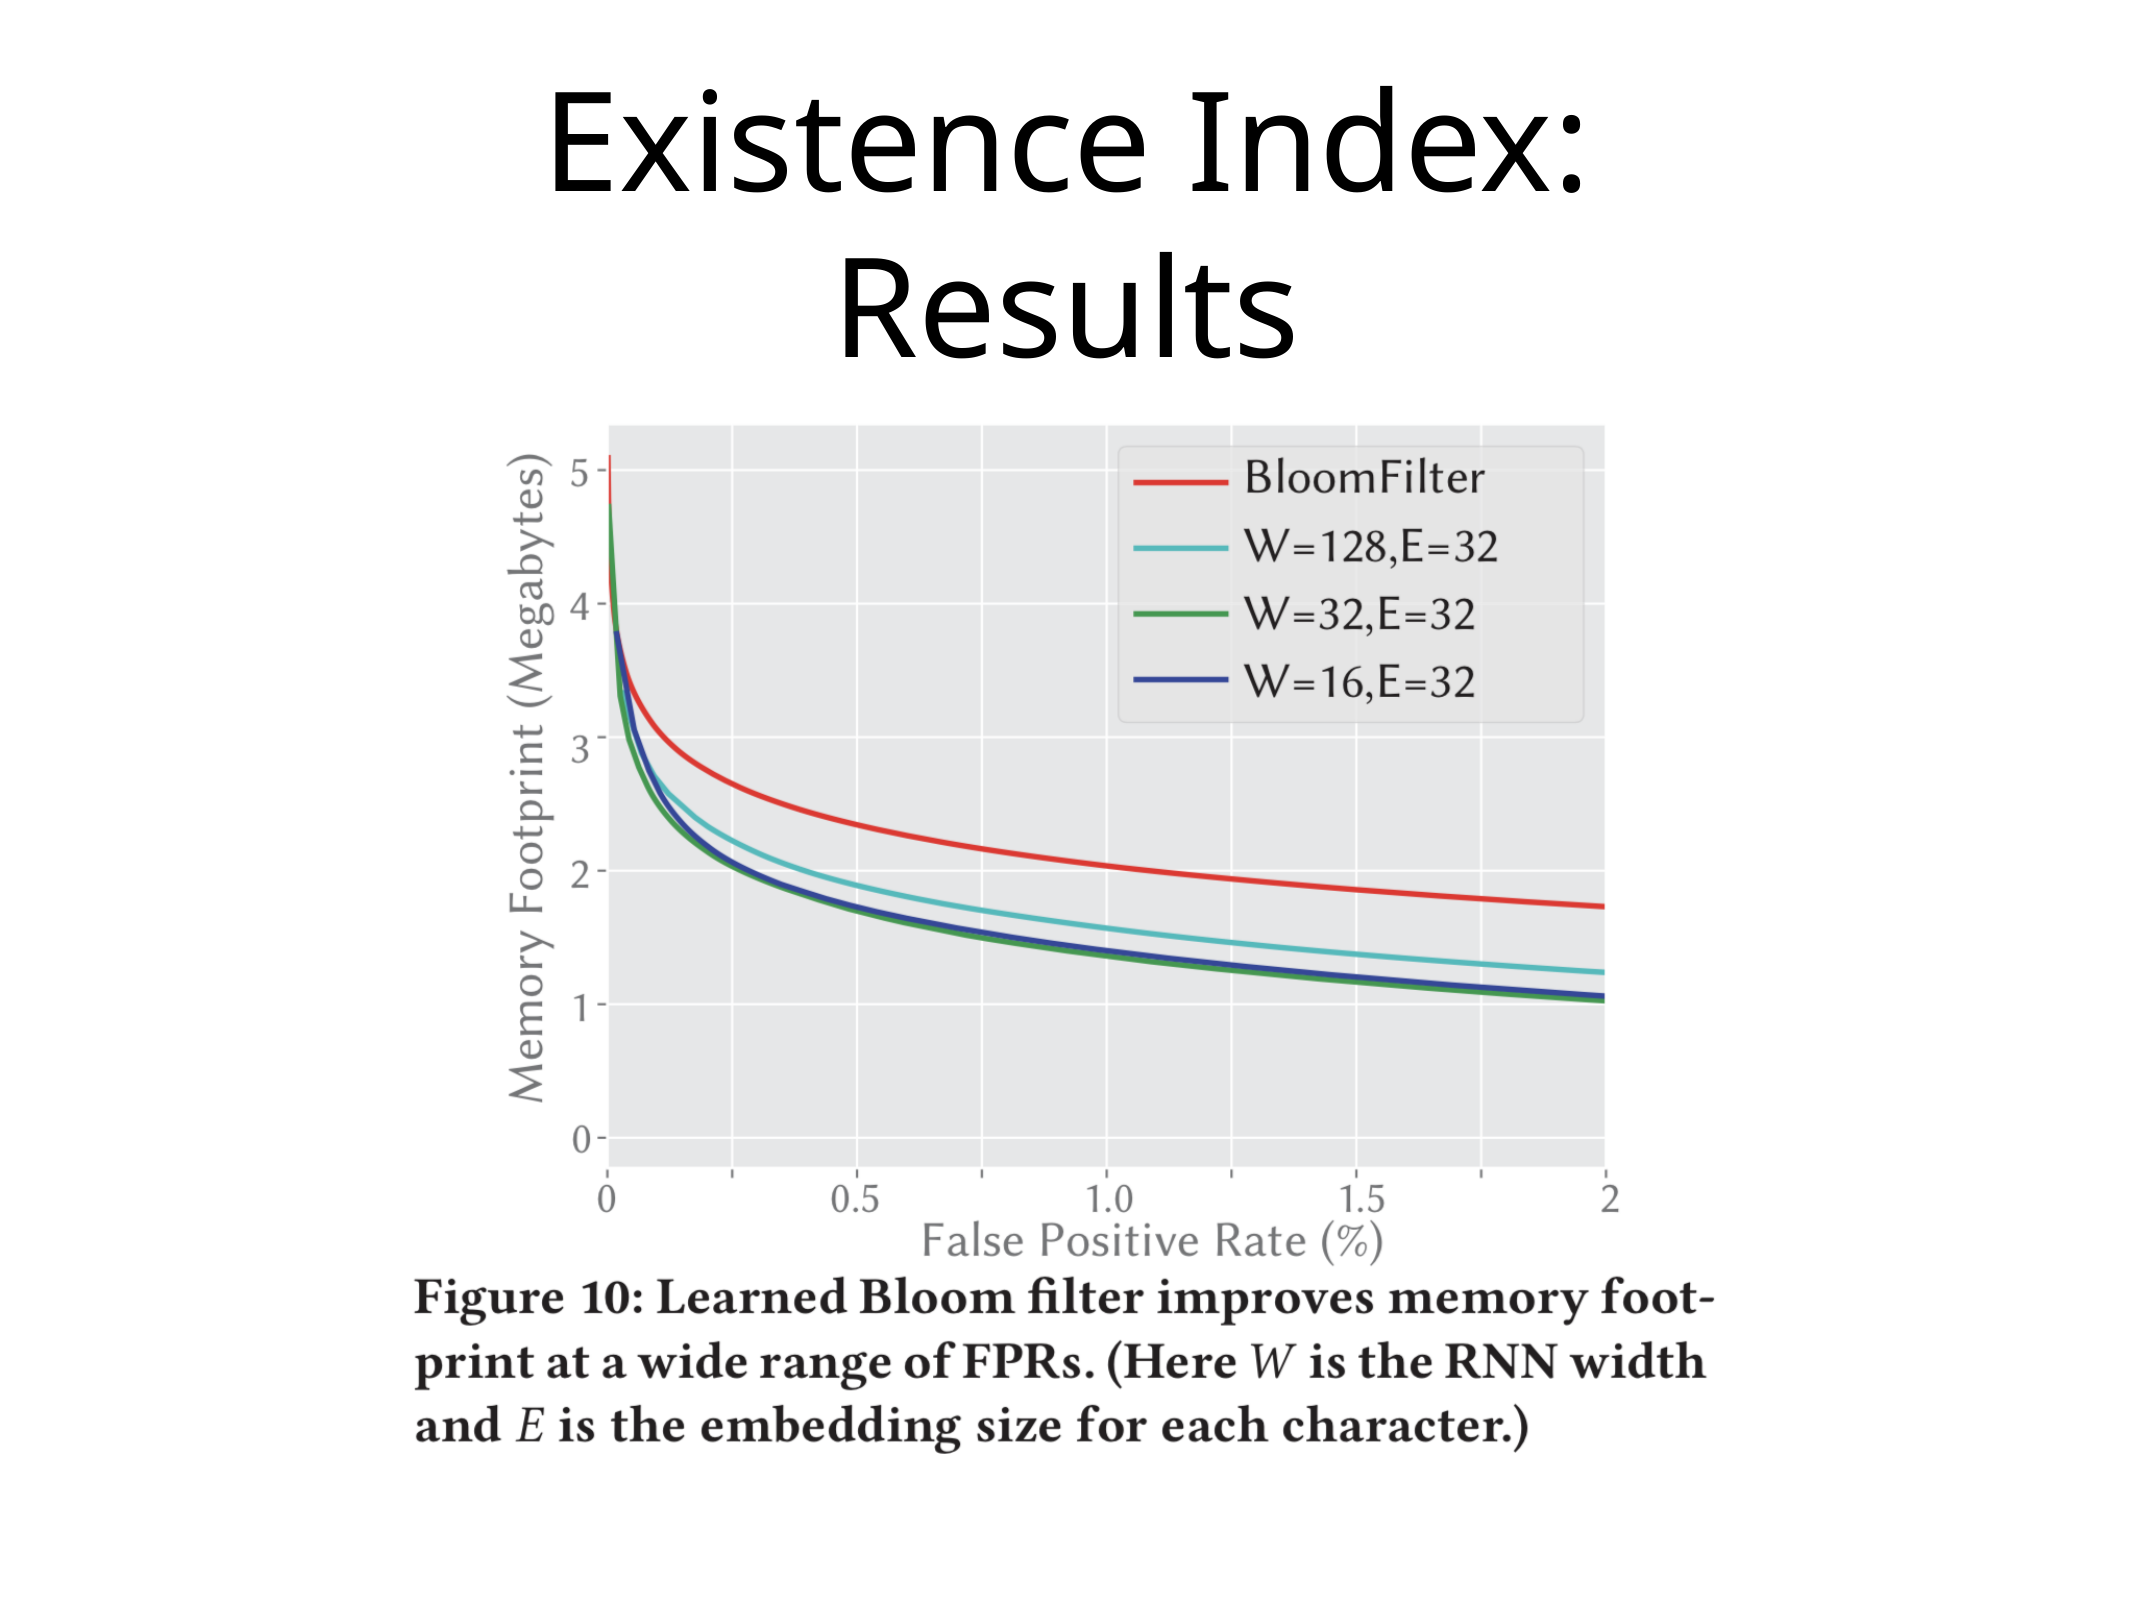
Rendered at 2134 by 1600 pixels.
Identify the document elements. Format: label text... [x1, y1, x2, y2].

picture [395, 403, 1738, 1480]
title Existence Index: Results [155, 41, 1978, 397]
